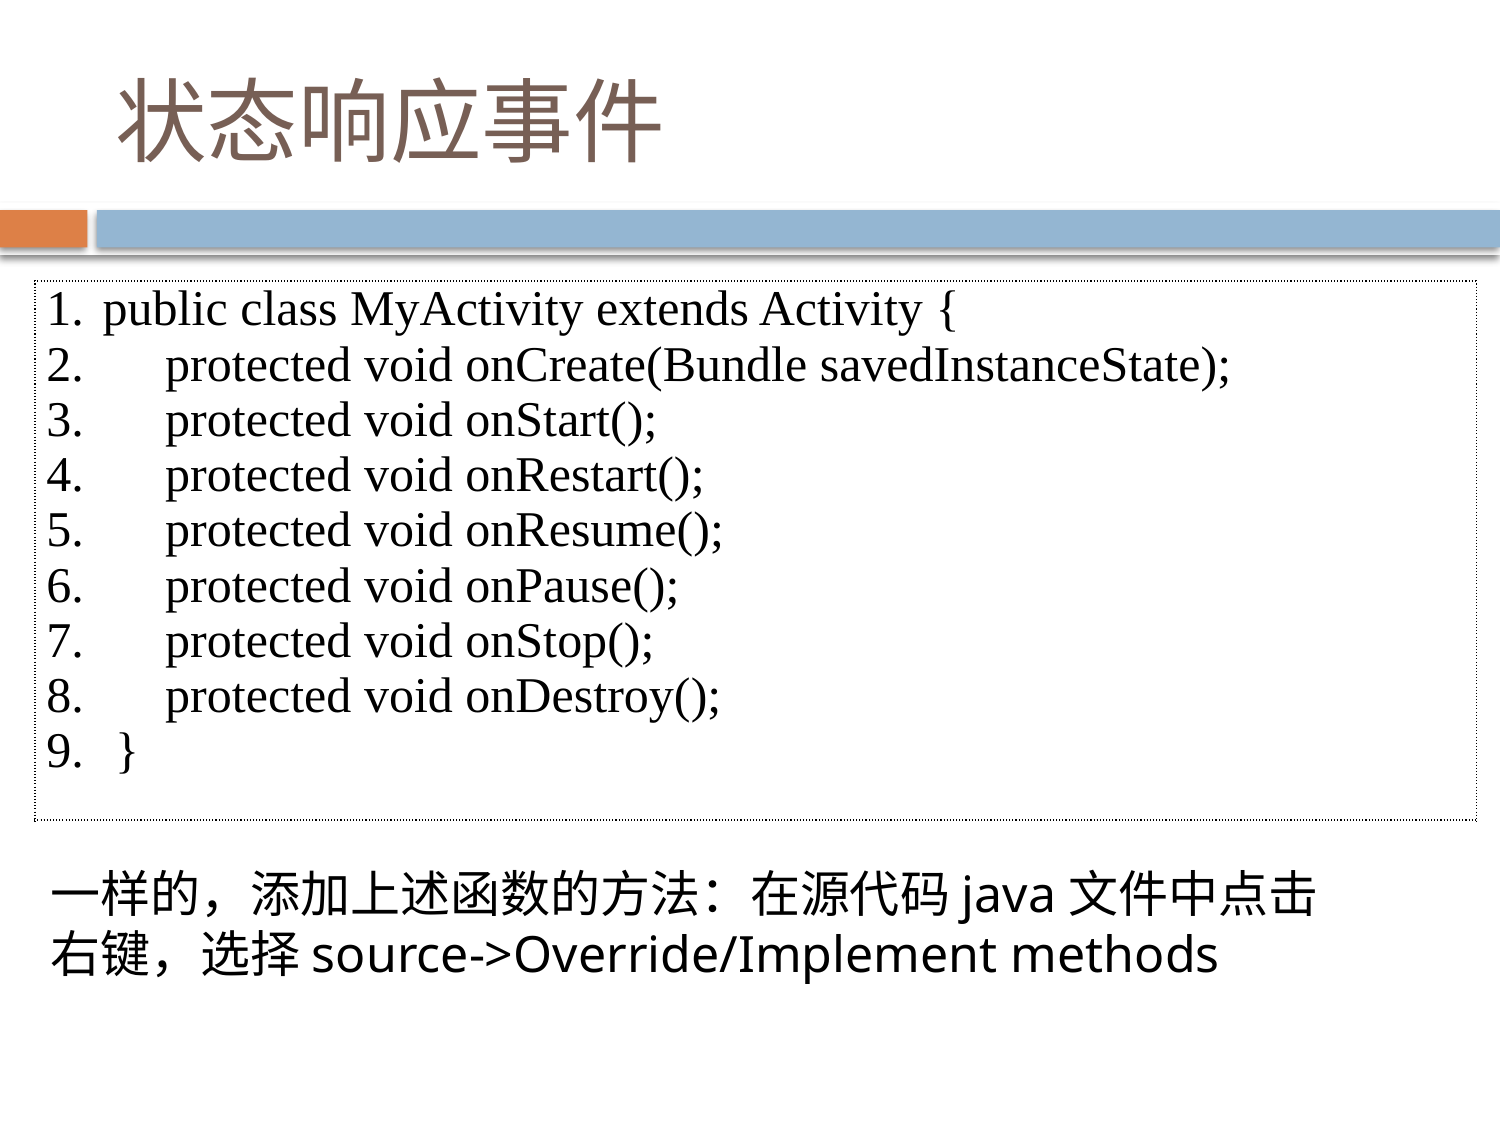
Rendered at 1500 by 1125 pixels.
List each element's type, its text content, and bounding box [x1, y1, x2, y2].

text_box 一样的，添加上述函数的方法：在源代码java文件中点击右键，选择source->Override/Implement methods [35, 855, 1336, 991]
title 状态响应事件 [100, 37, 1438, 200]
table_header public class MyActivity extends Activity { protected void onCreate(Bundle savedInstanceState); protected void onStart(); protected void onRestart(); protected void onResume(); protected void onPause(); protected void onStop(); protected void onDestroy(); } [35, 281, 1476, 820]
